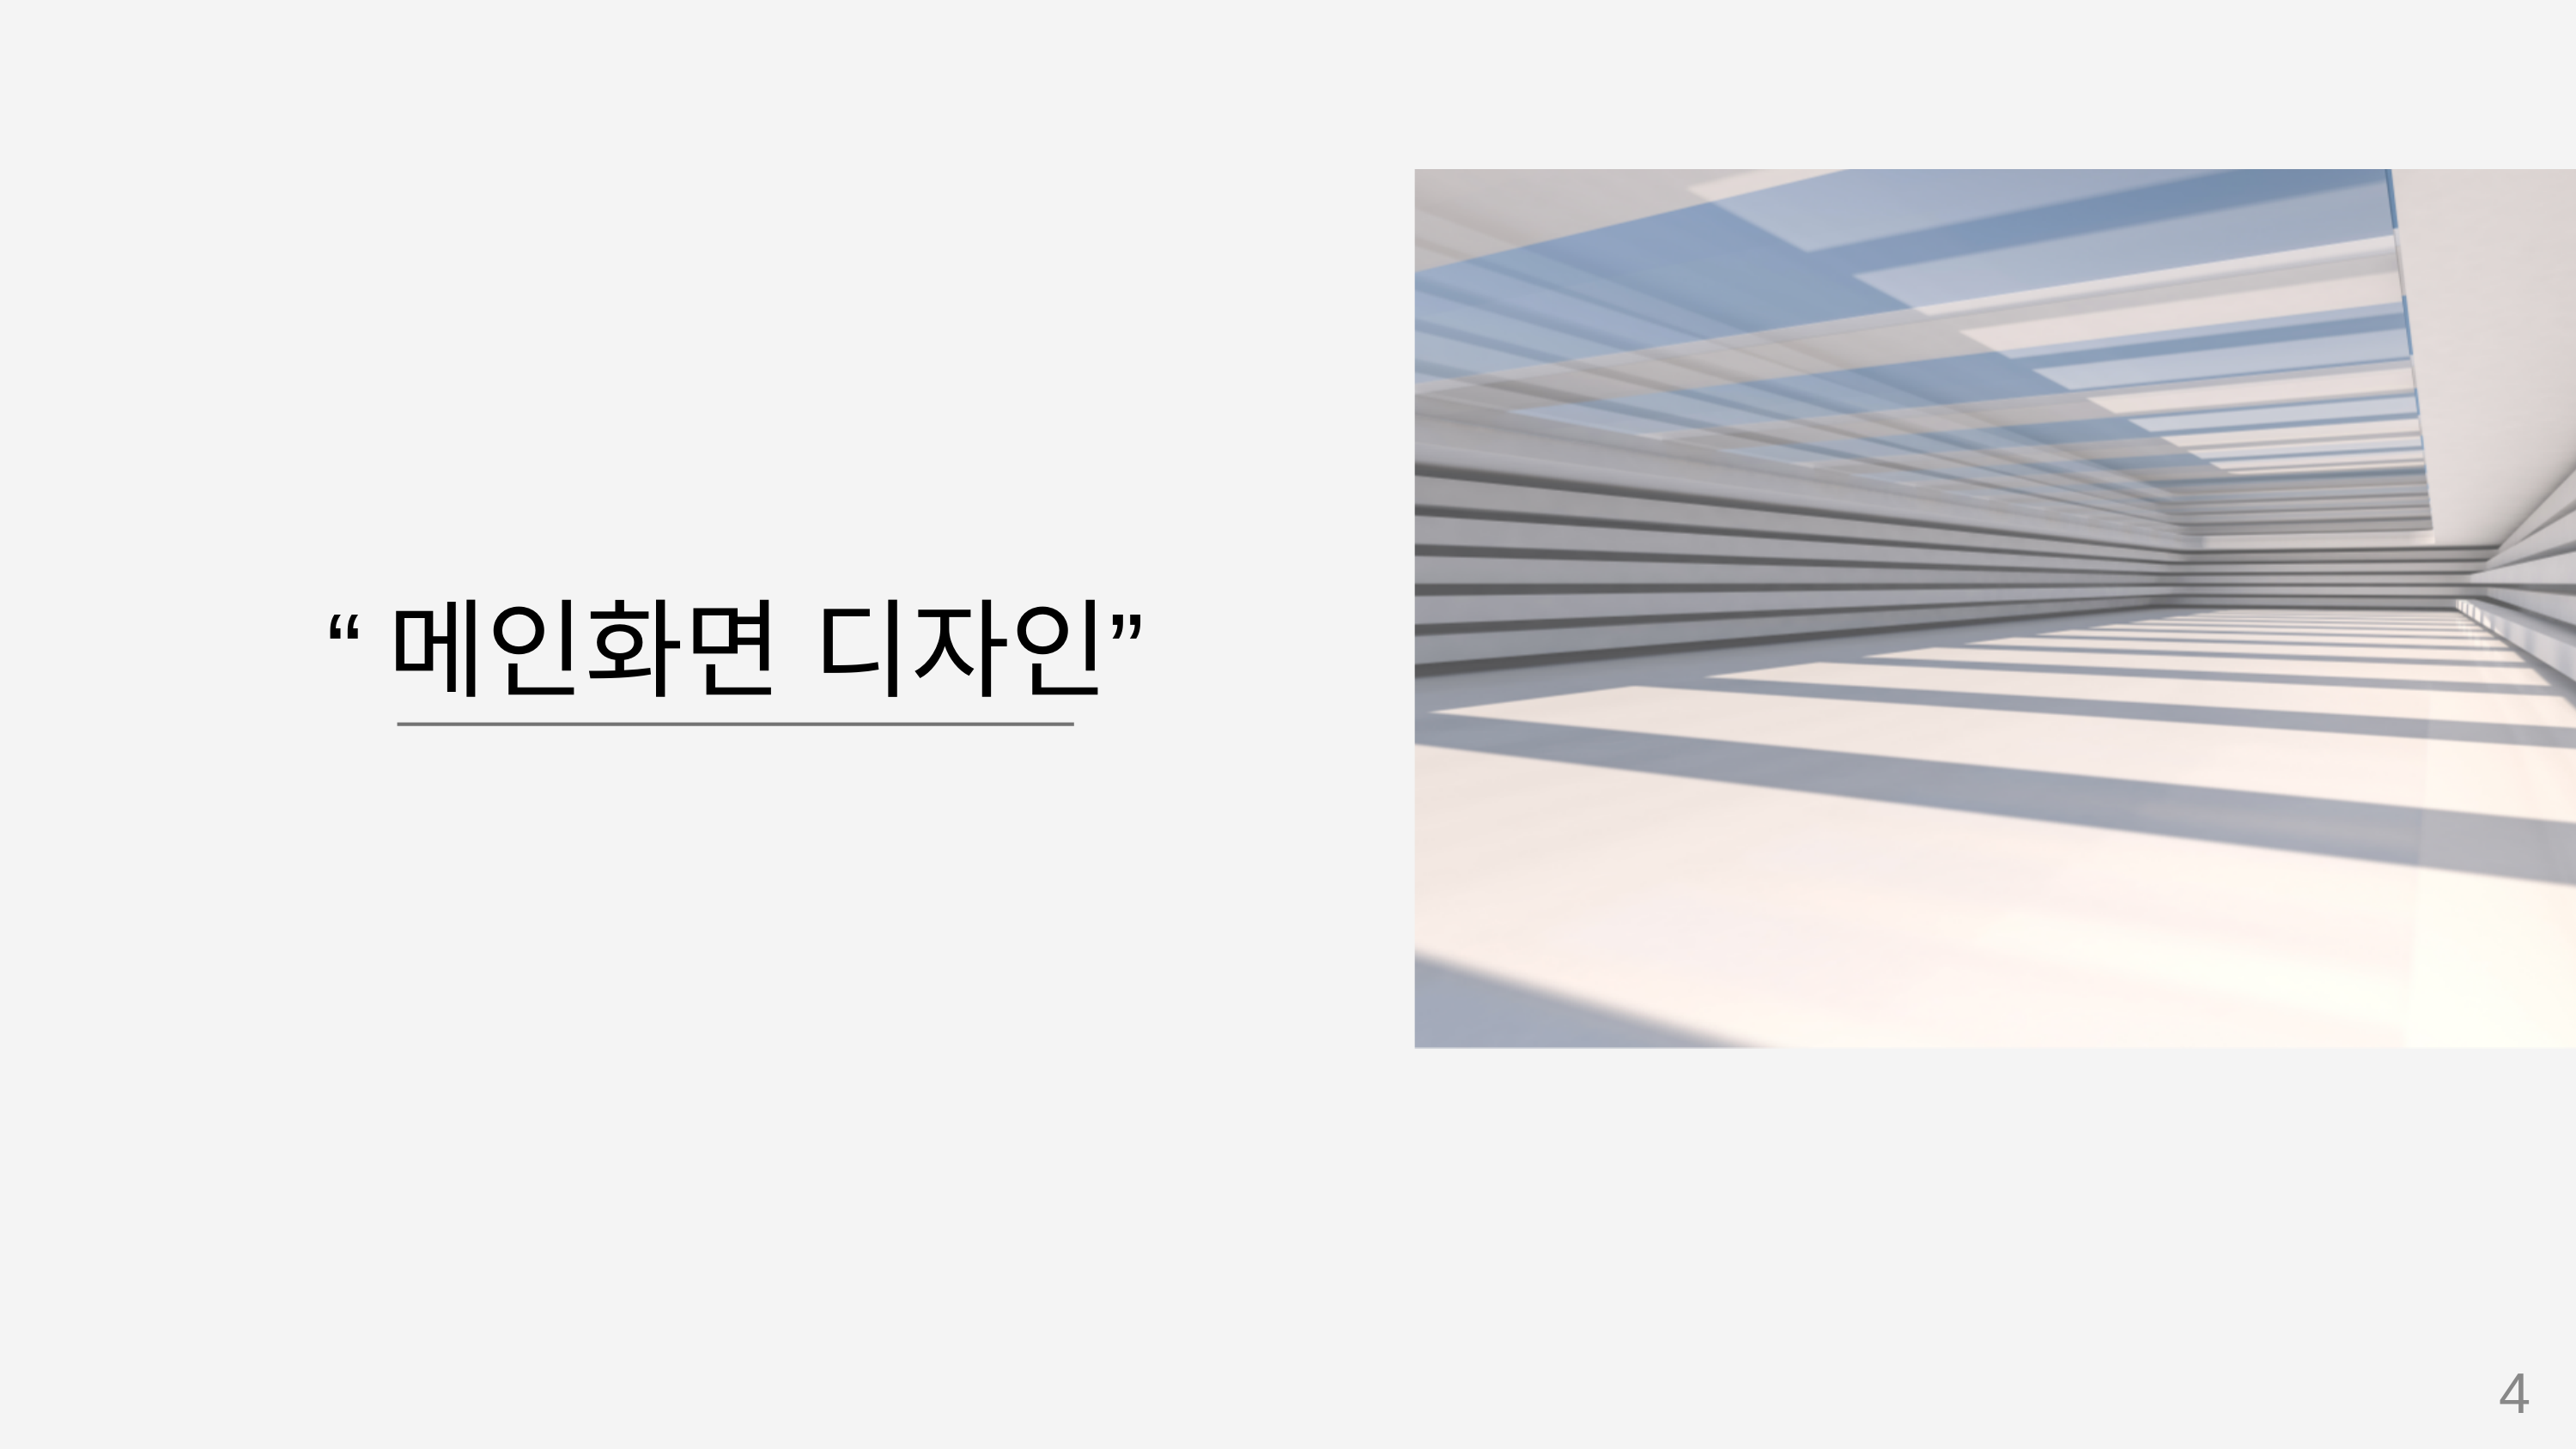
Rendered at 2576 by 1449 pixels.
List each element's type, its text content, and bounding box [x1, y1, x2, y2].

slide_number 4 [2490, 1351, 2538, 1430]
picture [1414, 169, 2576, 1049]
text_box “메인화면 디자인” [94, 575, 1376, 718]
picture [397, 718, 1074, 731]
